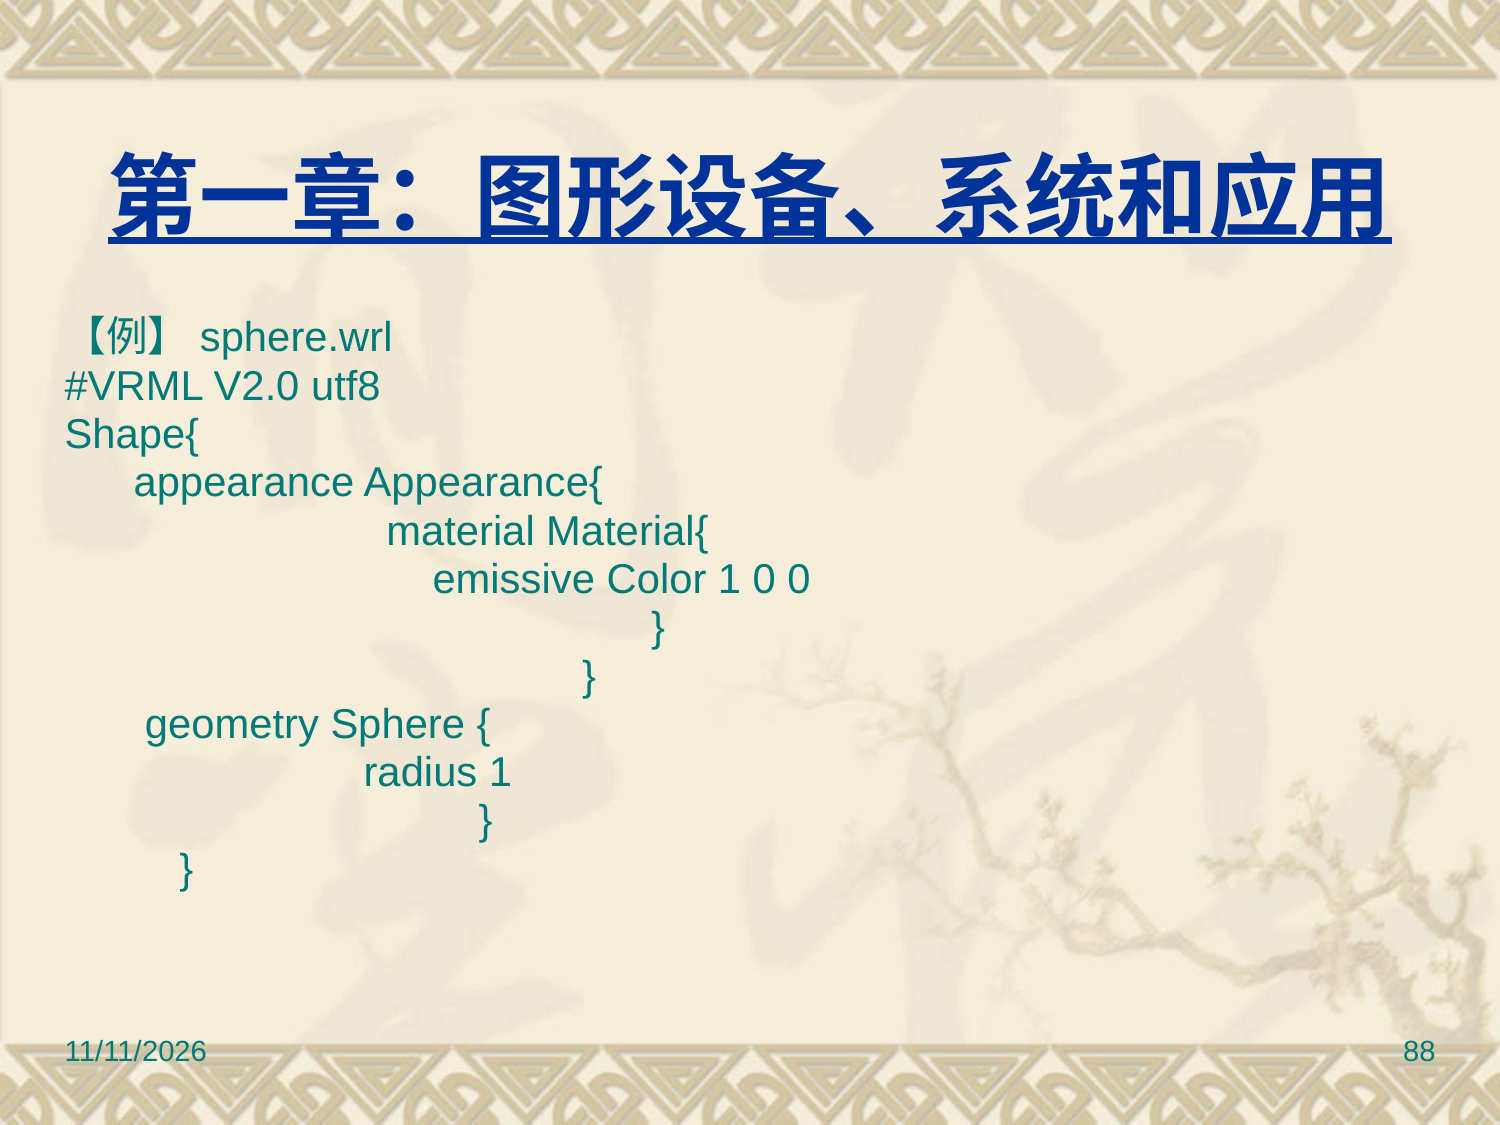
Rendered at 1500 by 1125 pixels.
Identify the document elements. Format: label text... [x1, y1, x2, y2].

slide_number 88 [1074, 1024, 1451, 1103]
title 第一章：图形设备、系统和应用 [49, 99, 1451, 288]
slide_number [49, 1024, 425, 1103]
picture [0, 0, 1500, 1125]
list 【例】sphere.wrl #VRML V2.0 utf8 Shape{ appearance Appearance{ material Material{ emissive Color 1 0 0 } } geometry Sphere { radius 1 } } [49, 312, 1451, 1001]
